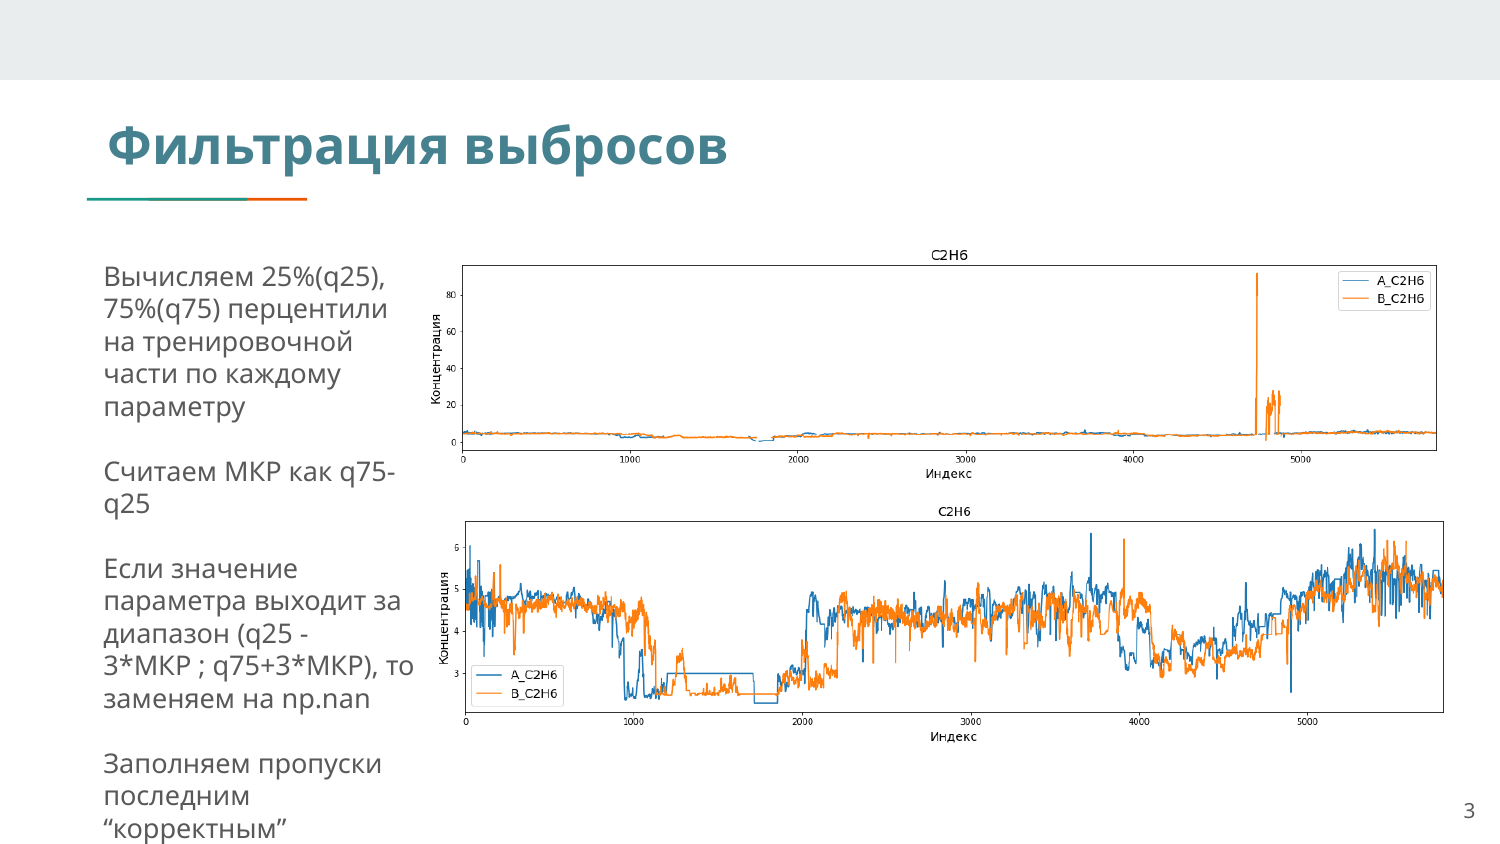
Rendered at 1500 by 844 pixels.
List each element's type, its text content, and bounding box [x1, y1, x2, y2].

picture [423, 234, 1466, 480]
title Фильтрация выбросов [92, 97, 1354, 186]
slide_number ‹#› [1400, 779, 1491, 844]
text_box Вычисляем 25%(q25), 75%(q75) перцентили на тренировочной части по каждому параметру Считаем МКР как q75-q25 Если значение параметра выходит за диапазон (q25 - 3*МКР ; q75+3*МКР), то заменяем на np.nan Заполняем пропуски последним “корректным” значением [13, 243, 431, 789]
picture [431, 490, 1458, 744]
